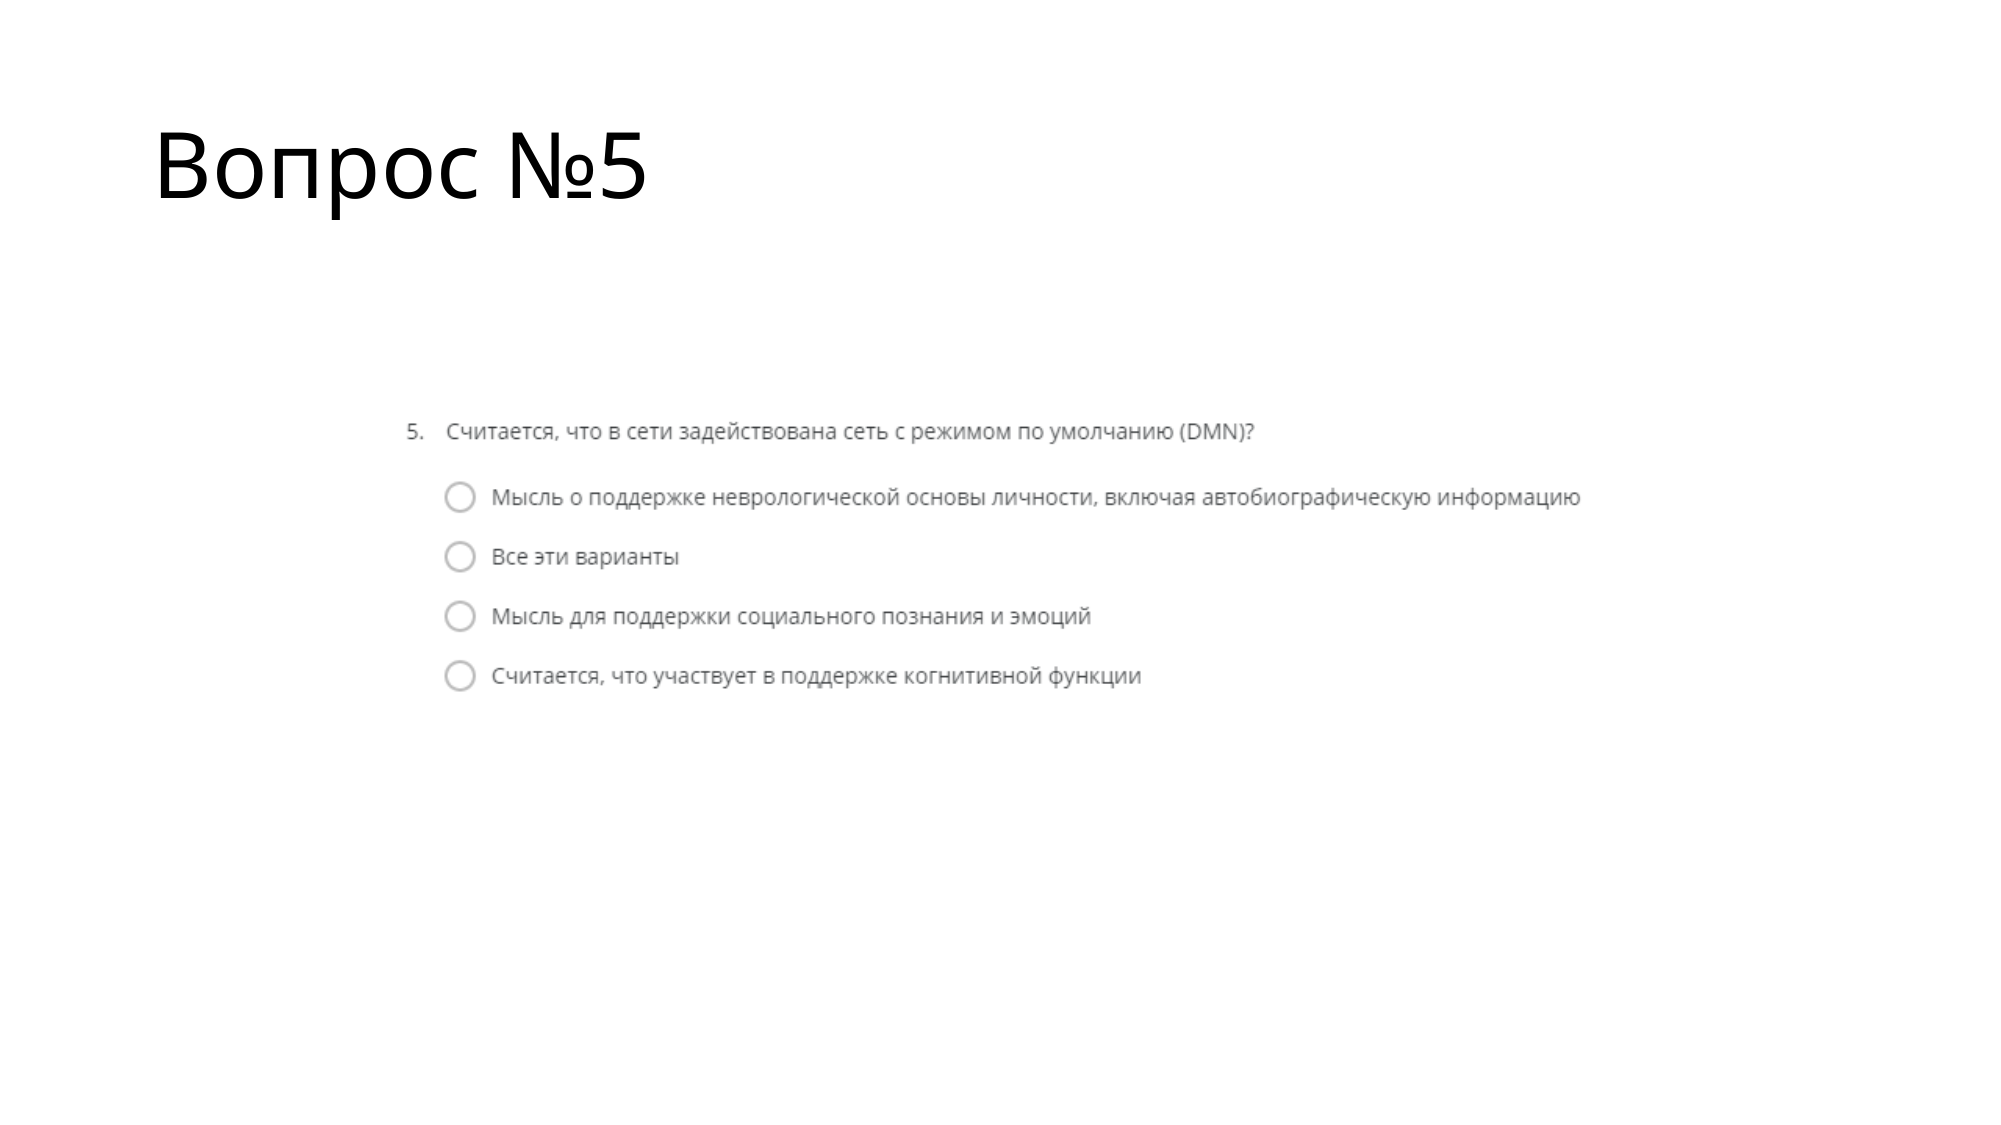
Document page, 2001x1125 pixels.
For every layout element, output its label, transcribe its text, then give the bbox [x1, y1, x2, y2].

picture [376, 405, 1624, 720]
title Вопрос №5 [137, 59, 1863, 278]
